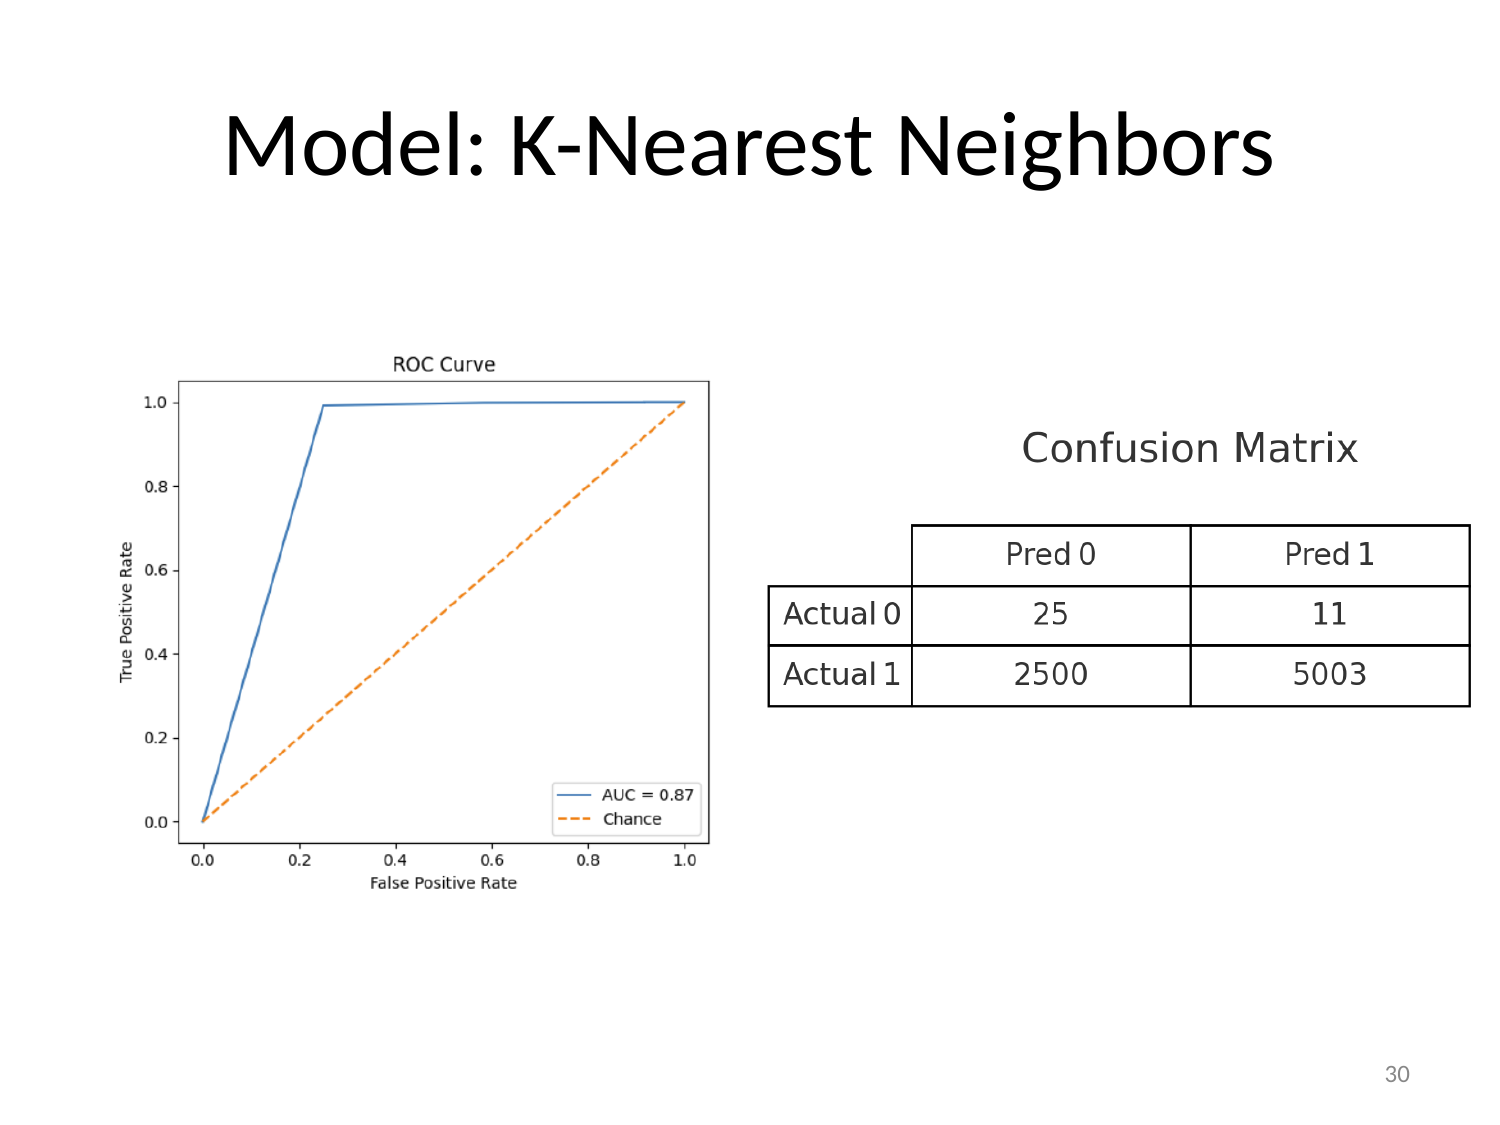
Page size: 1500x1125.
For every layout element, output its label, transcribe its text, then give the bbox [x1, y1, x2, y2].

picture [749, 413, 1486, 772]
picture [74, 350, 715, 891]
slide_number 30 [1074, 1042, 1425, 1103]
title Model: K-Nearest Neighbors [75, 45, 1425, 233]
